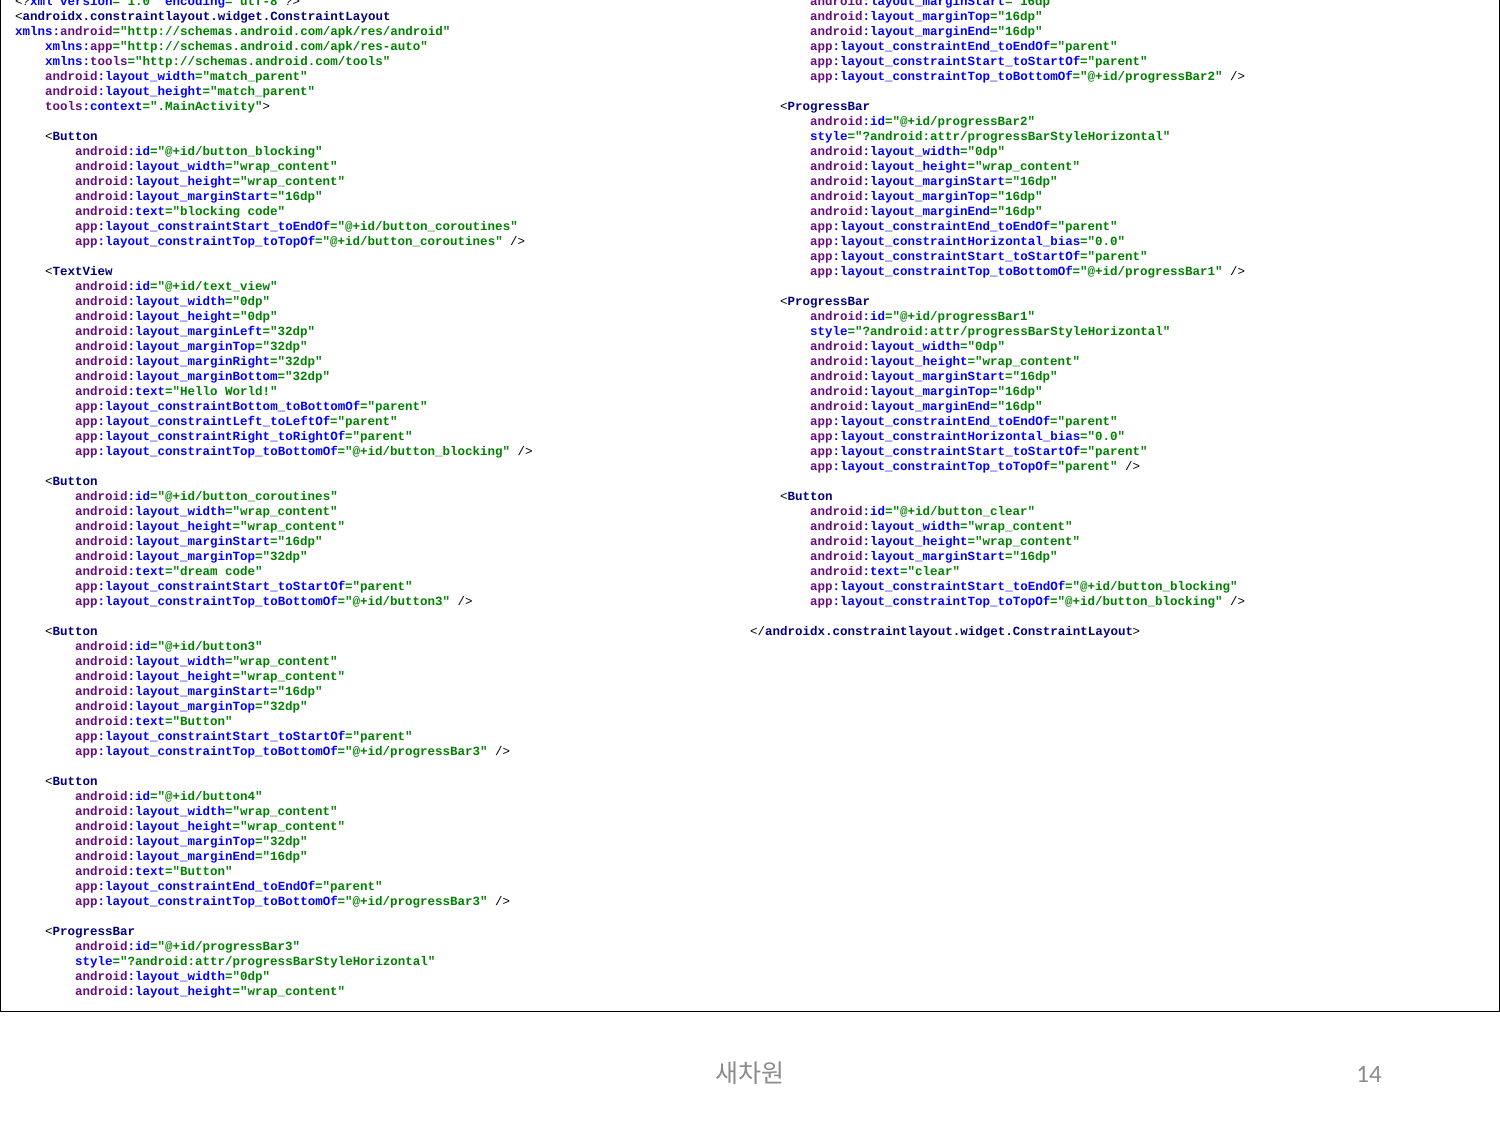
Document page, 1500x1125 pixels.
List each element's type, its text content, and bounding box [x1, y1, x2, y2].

slide_number 14 [1059, 1042, 1397, 1103]
footer 새차원 [496, 1042, 1004, 1103]
text_box <?xml version="1.0" encoding="utf-8"?> <androidx.constraintlayout.widget.ConstraintLayout xmlns:android="http://schemas.android.com/apk/res/android" xmlns:app="http://schemas.android.com/apk/res-auto" xmlns:tools="http://schemas.android.com/tools" android:layout_width="match_parent" android:layout_height="match_parent" tools:context=".MainActivity"> <Button android:id="@+id/button_blocking" android:layout_width="wrap_content" android:layout_height="wrap_content" android:layout_marginStart="16dp" android:text="blocking code" app:layout_constraintStart_toEndOf="@+id/button_coroutines" app:layout_constraintTop_toTopOf="@+id/button_coroutines" /> <TextView android:id="@+id/text_view" android:layout_width="0dp" android:layout_height="0dp" android:layout_marginLeft="32dp" android:layout_marginTop="32dp" android:layout_marginRight="32dp" android:layout_marginBottom="32dp" android:text="Hello World!" app:layout_constraintBottom_toBottomOf="parent" app:layout_constraintLeft_toLeftOf="parent" app:layout_constraintRight_toRightOf="parent" app:layout_constraintTop_toBottomOf="@+id/button_blocking" /> <Button android:id="@+id/button_coroutines" android:layout_width="wrap_content" android:layout_height="wrap_content" android:layout_marginStart="16dp" android:layout_marginTop="32dp" android:text="dream code" app:layout_constraintStart_toStartOf="parent" app:layout_constraintTop_toBottomOf="@+id/button3" /> <Button android:id="@+id/button3" android:layout_width="wrap_content" android:layout_height="wrap_content" android:layout_marginStart="16dp" android:layout_marginTop="32dp" android:text="Button" app:layout_constraintStart_toStartOf="parent" app:layout_constraintTop_toBottomOf="@+id/progressBar3" /> <Button android:id="@+id/button4" android:layout_width="wrap_content" android:layout_height="wrap_content" android:layout_marginTop="32dp" android:layout_marginEnd="16dp" android:text="Button" app:layout_constraintEnd_toEndOf="parent" app:layout_constraintTop_toBottomOf="@+id/progressBar3" /> <ProgressBar android:id="@+id/progressBar3" style="?android:attr/progressBarStyleHorizontal" android:layout_width="0dp" android:layout_height="wrap_content" android:layout_marginStart="16dp" android:layout_marginTop="16dp" android:layout_marginEnd="16dp" app:layout_constraintEnd_toEndOf="parent" app:layout_constraintStart_toStartOf="parent" app:layout_constraintTop_toBottomOf="@+id/progressBar2" /> <ProgressBar android:id="@+id/progressBar2" style="?android:attr/progressBarStyleHorizontal" android:layout_width="0dp" android:layout_height="wrap_content" android:layout_marginStart="16dp" android:layout_marginTop="16dp" android:layout_marginEnd="16dp" app:layout_constraintEnd_toEndOf="parent" app:layout_constraintHorizontal_bias="0.0" app:layout_constraintStart_toStartOf="parent" app:layout_constraintTop_toBottomOf="@+id/progressBar1" /> <ProgressBar android:id="@+id/progressBar1" style="?android:attr/progressBarStyleHorizontal" android:layout_width="0dp" android:layout_height="wrap_content" android:layout_marginStart="16dp" android:layout_marginTop="16dp" android:layout_marginEnd="16dp" app:layout_constraintEnd_toEndOf="parent" app:layout_constraintHorizontal_bias="0.0" app:layout_constraintStart_toStartOf="parent" app:layout_constraintTop_toTopOf="parent" /> <Button android:id="@+id/button_clear" android:layout_width="wrap_content" android:layout_height="wrap_content" android:layout_marginStart="16dp" android:text="clear" app:layout_constraintStart_toEndOf="@+id/button_blocking" app:layout_constraintTop_toTopOf="@+id/button_blocking" /> </androidx.constraintlayout.widget.ConstraintLayout> [0, 0, 1500, 1012]
